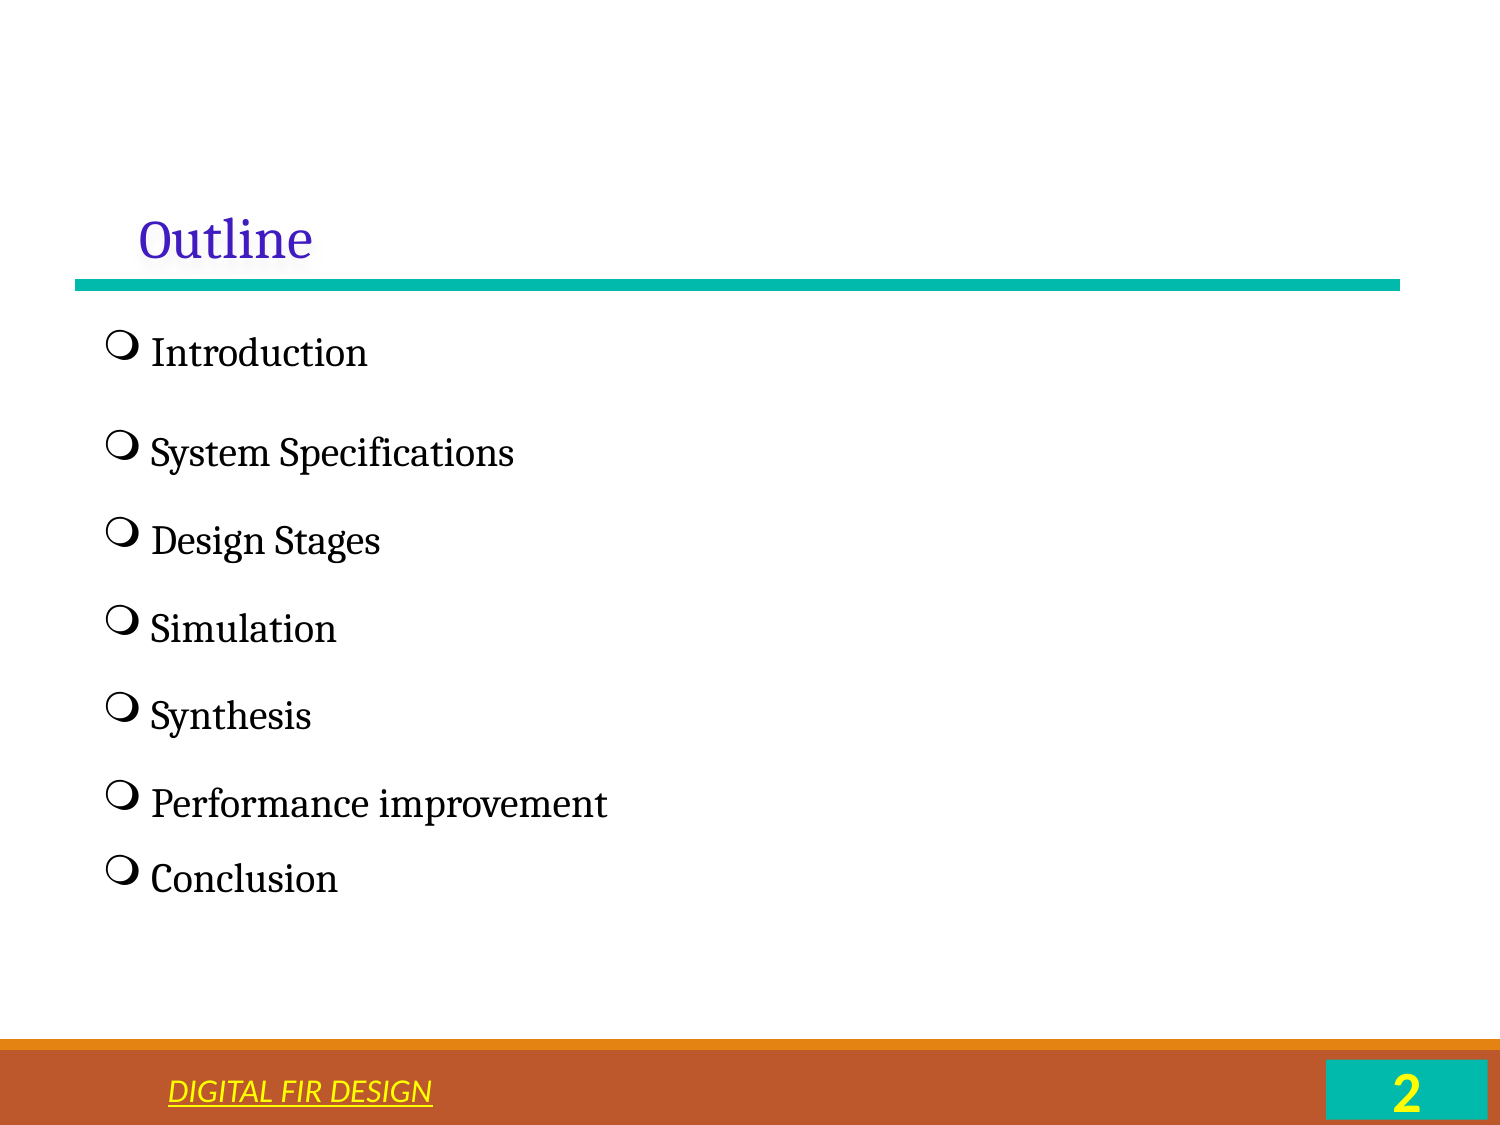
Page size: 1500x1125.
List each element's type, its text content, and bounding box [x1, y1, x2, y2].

slide_number 2 [1326, 1059, 1488, 1120]
footer Digital FIR Design [3, 1059, 597, 1120]
text_box Outline [36, 192, 1464, 306]
text_box Introduction System Specifications Design Stages Simulation Synthesis Performance improvement Conclusion [87, 294, 1401, 908]
